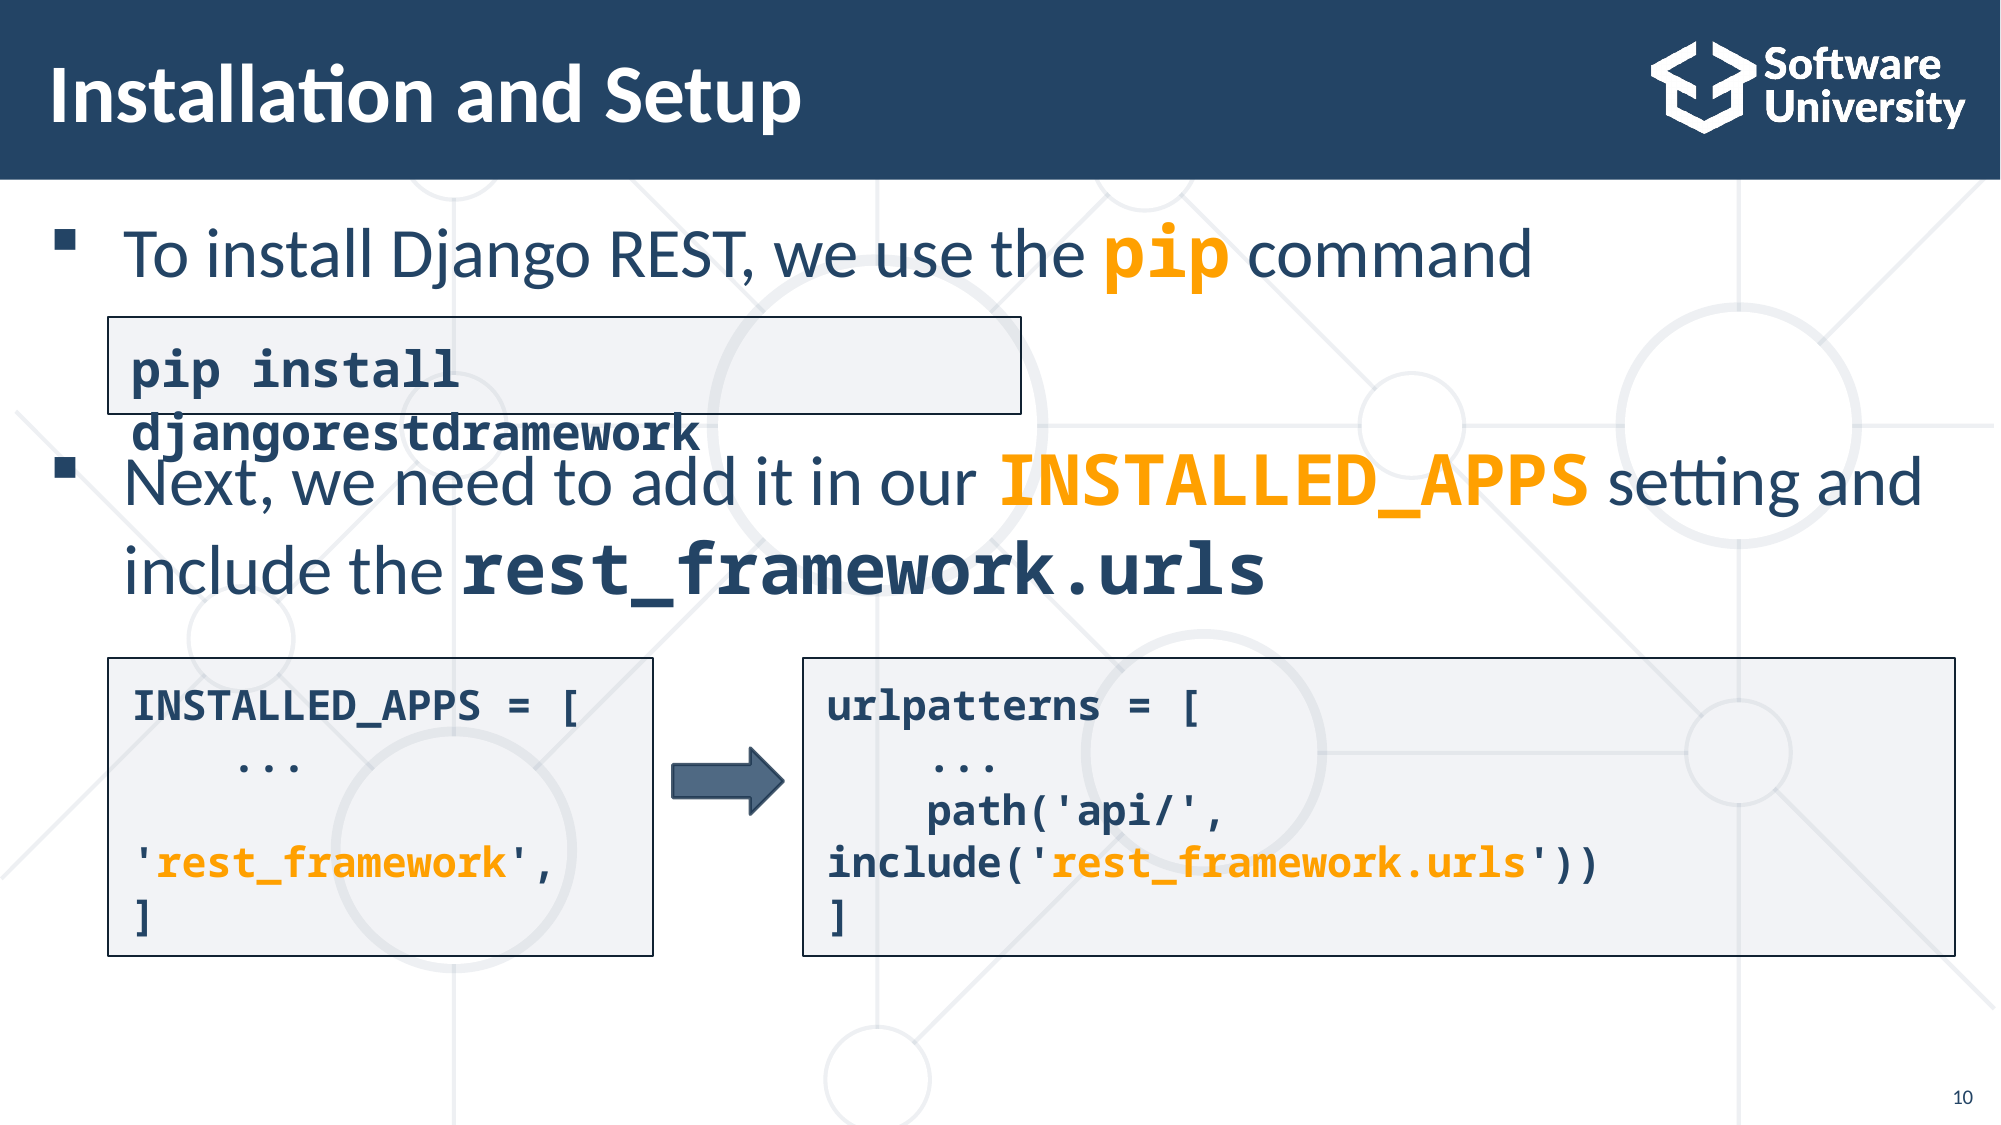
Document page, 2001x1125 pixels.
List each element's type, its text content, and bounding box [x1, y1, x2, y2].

slide_number 10 [1927, 1067, 1989, 1117]
list pip install djangorestdramework [107, 316, 1022, 415]
list To install Django REST, we use the pip command Next, we need to add it in our INSTALLED_APPS setting and include the rest_framework.urls [31, 196, 1969, 1109]
text_box [670, 745, 786, 817]
text_box INSTALLED_APPS = [ ... 'rest_framework', ] [108, 658, 653, 957]
picture [1651, 41, 1966, 134]
title Installation and Setup [31, 16, 1625, 162]
text_box urlpatterns = [ ... path('api/', include('rest_framework.urls')) ] [803, 658, 1955, 957]
